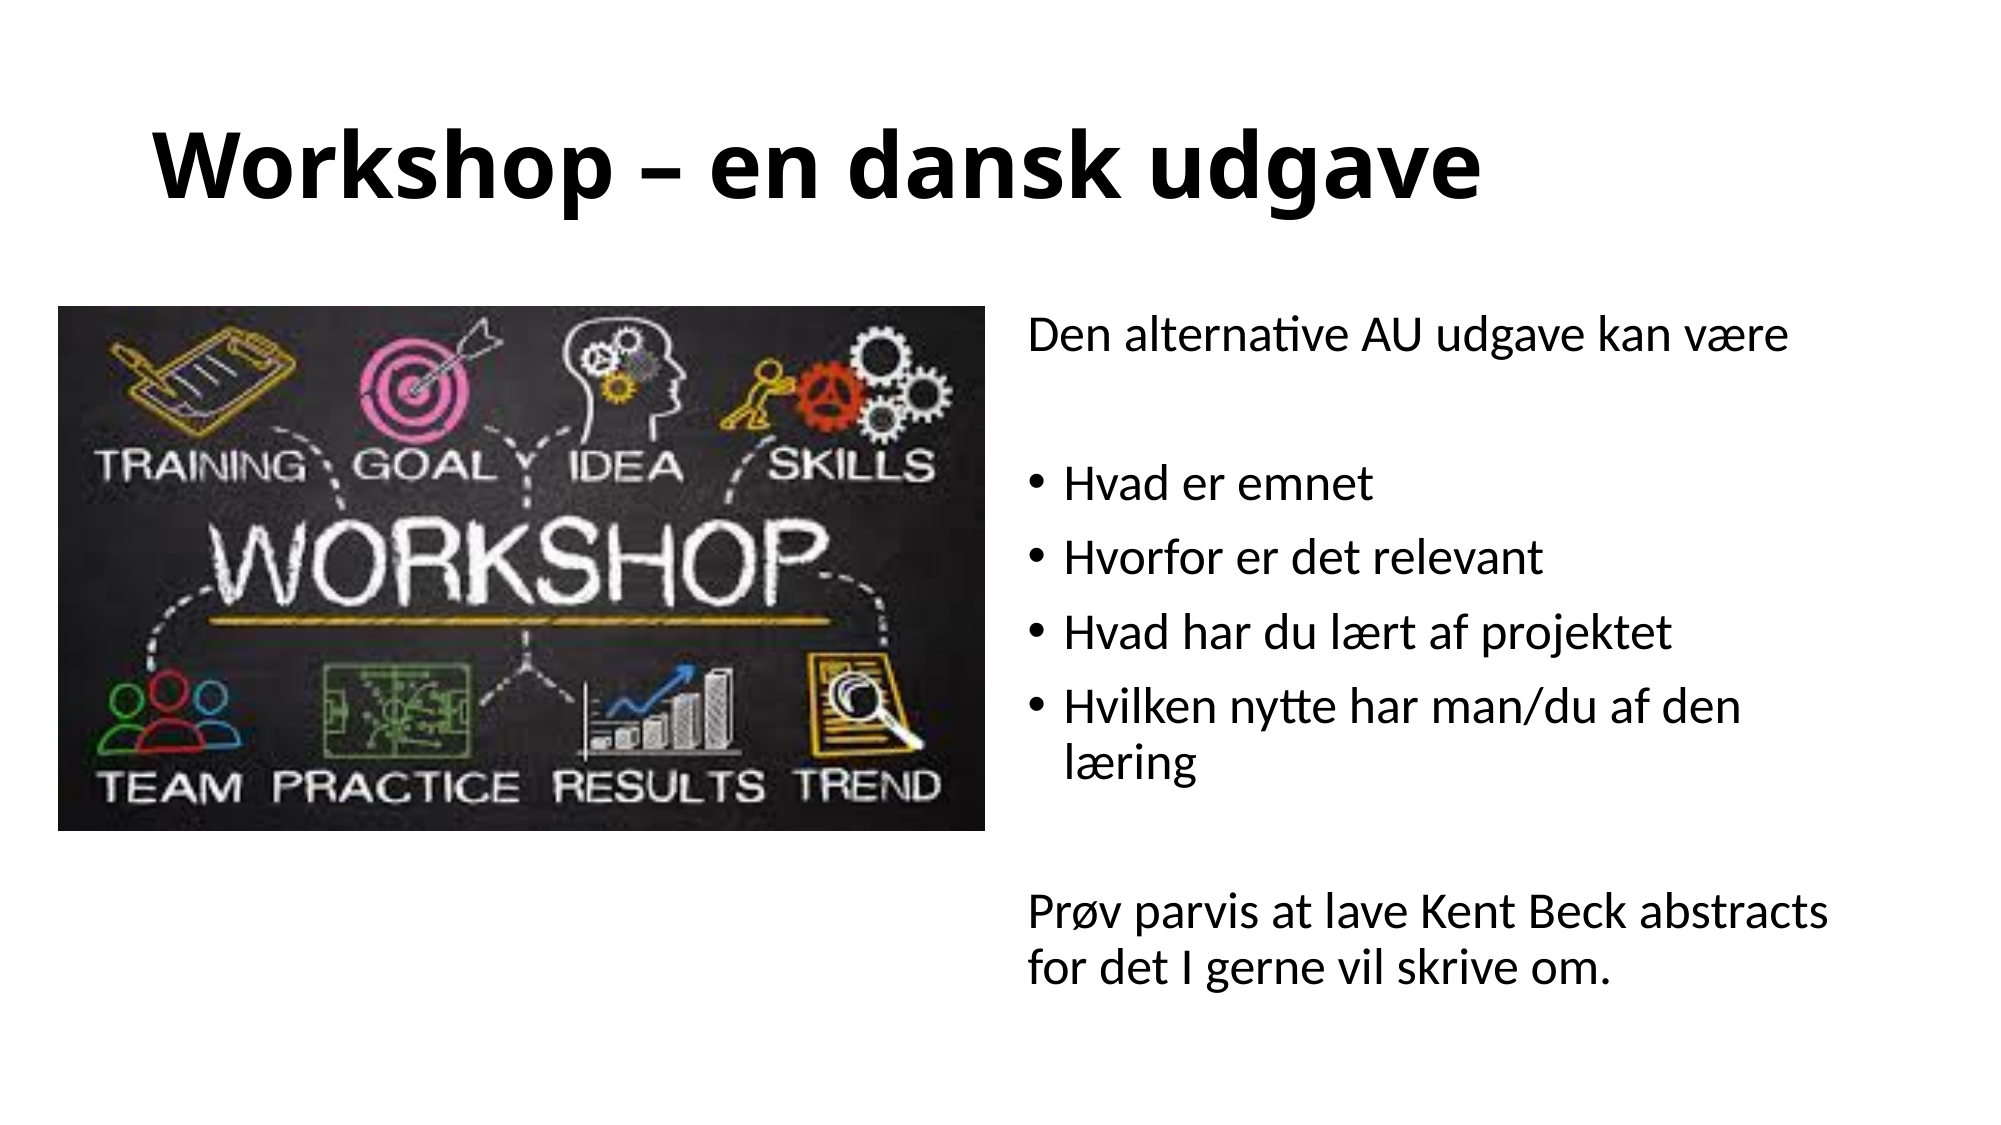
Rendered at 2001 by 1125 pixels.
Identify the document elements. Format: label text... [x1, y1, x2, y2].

list Den alternative AU udgave kan være Hvad er emnet Hvorfor er det relevant Hvad har du lært af projektet Hvilken nytte har man/du af den læring Prøv parvis at lave Kent Beck abstracts for det I gerne vil skrive om. [1012, 299, 1863, 1014]
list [58, 306, 985, 831]
title Workshop – en dansk udgave [137, 59, 1863, 278]
